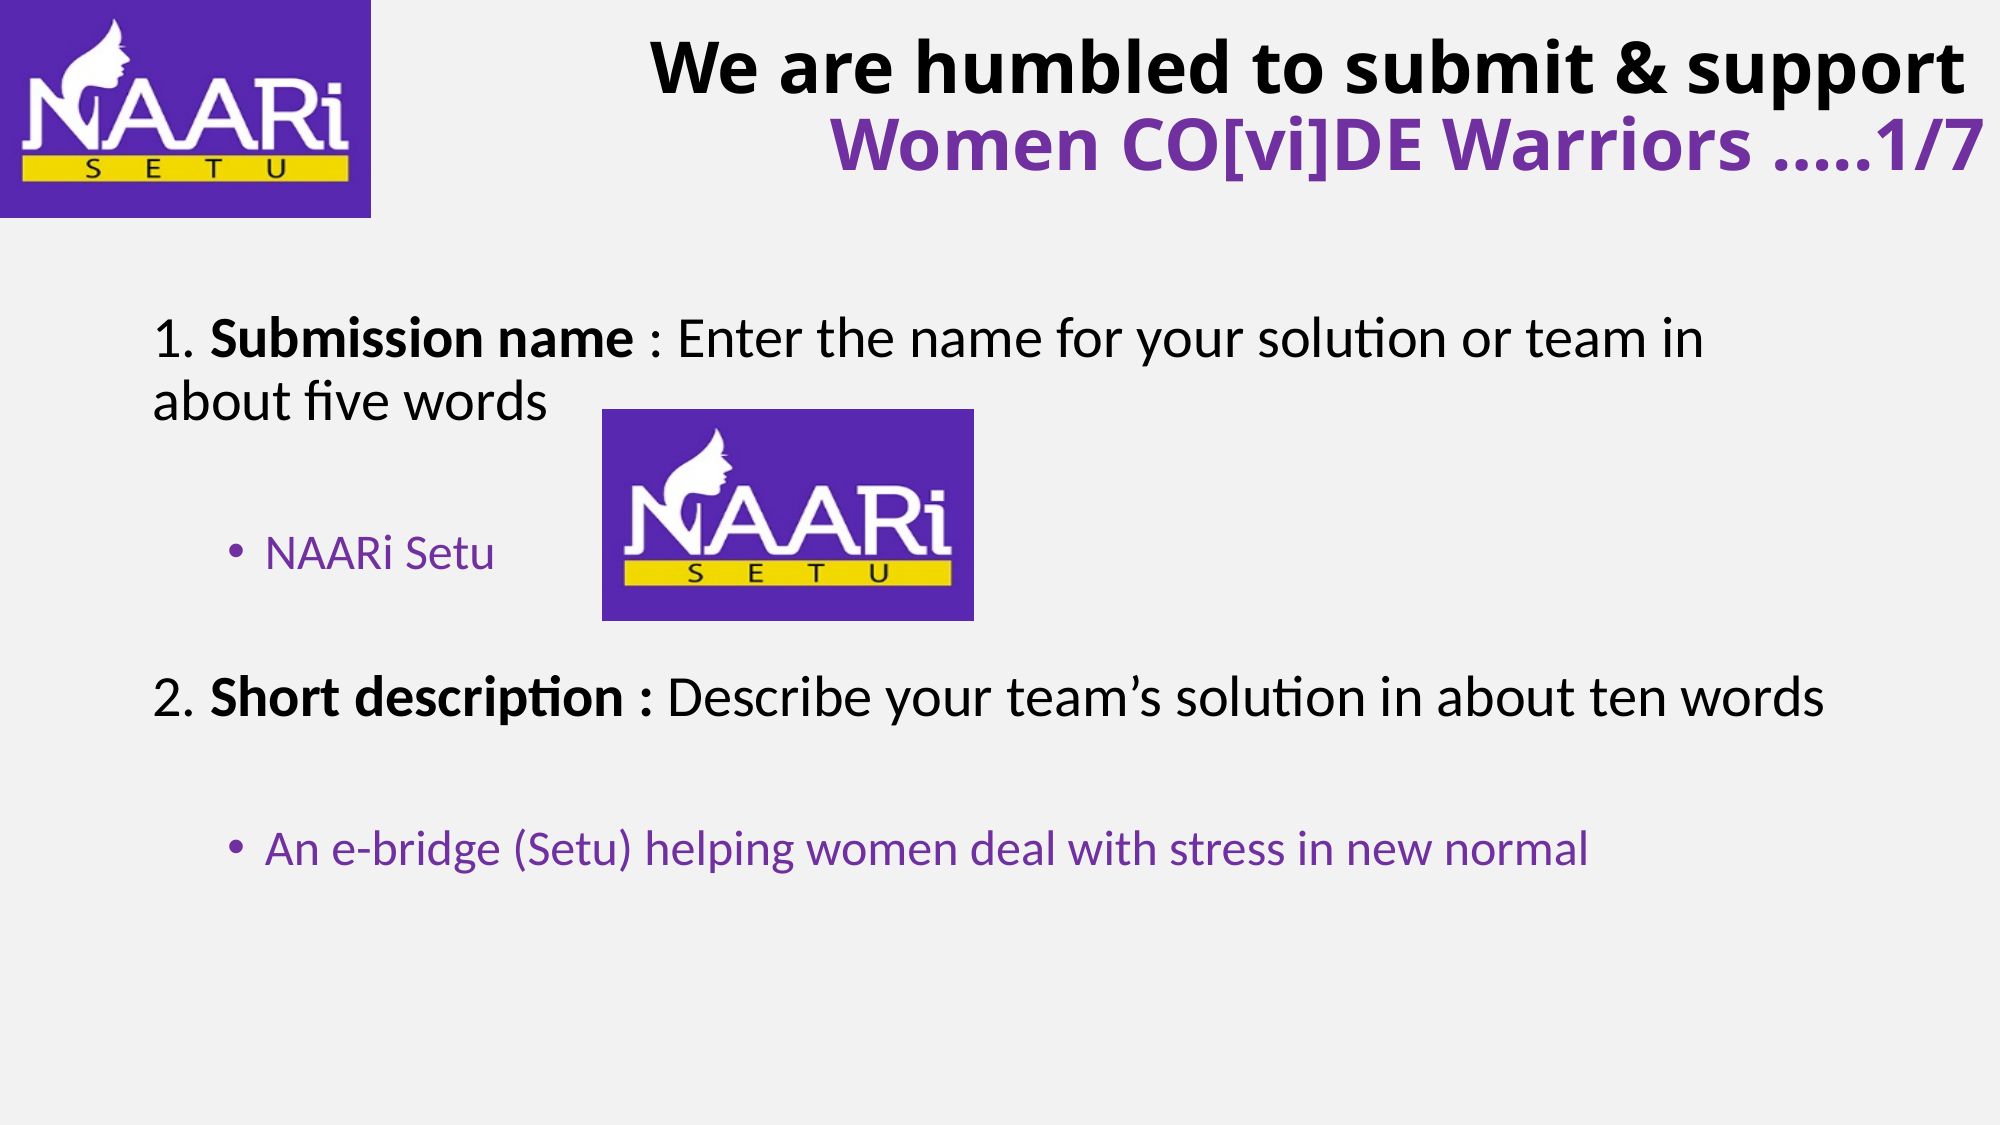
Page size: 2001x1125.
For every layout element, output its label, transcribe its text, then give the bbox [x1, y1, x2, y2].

list 1. Submission name : Enter the name for your solution or team in about five words NAARi Setu 2. Short description : Describe your team’s solution in about ten words An e-bridge (Setu) helping women deal with stress in new normal [137, 299, 1863, 1014]
title We are humbled to submit & support Women CO[vi]DE Warriors …..1/7 [510, 0, 2000, 218]
picture [602, 409, 974, 621]
picture [0, 0, 371, 218]
